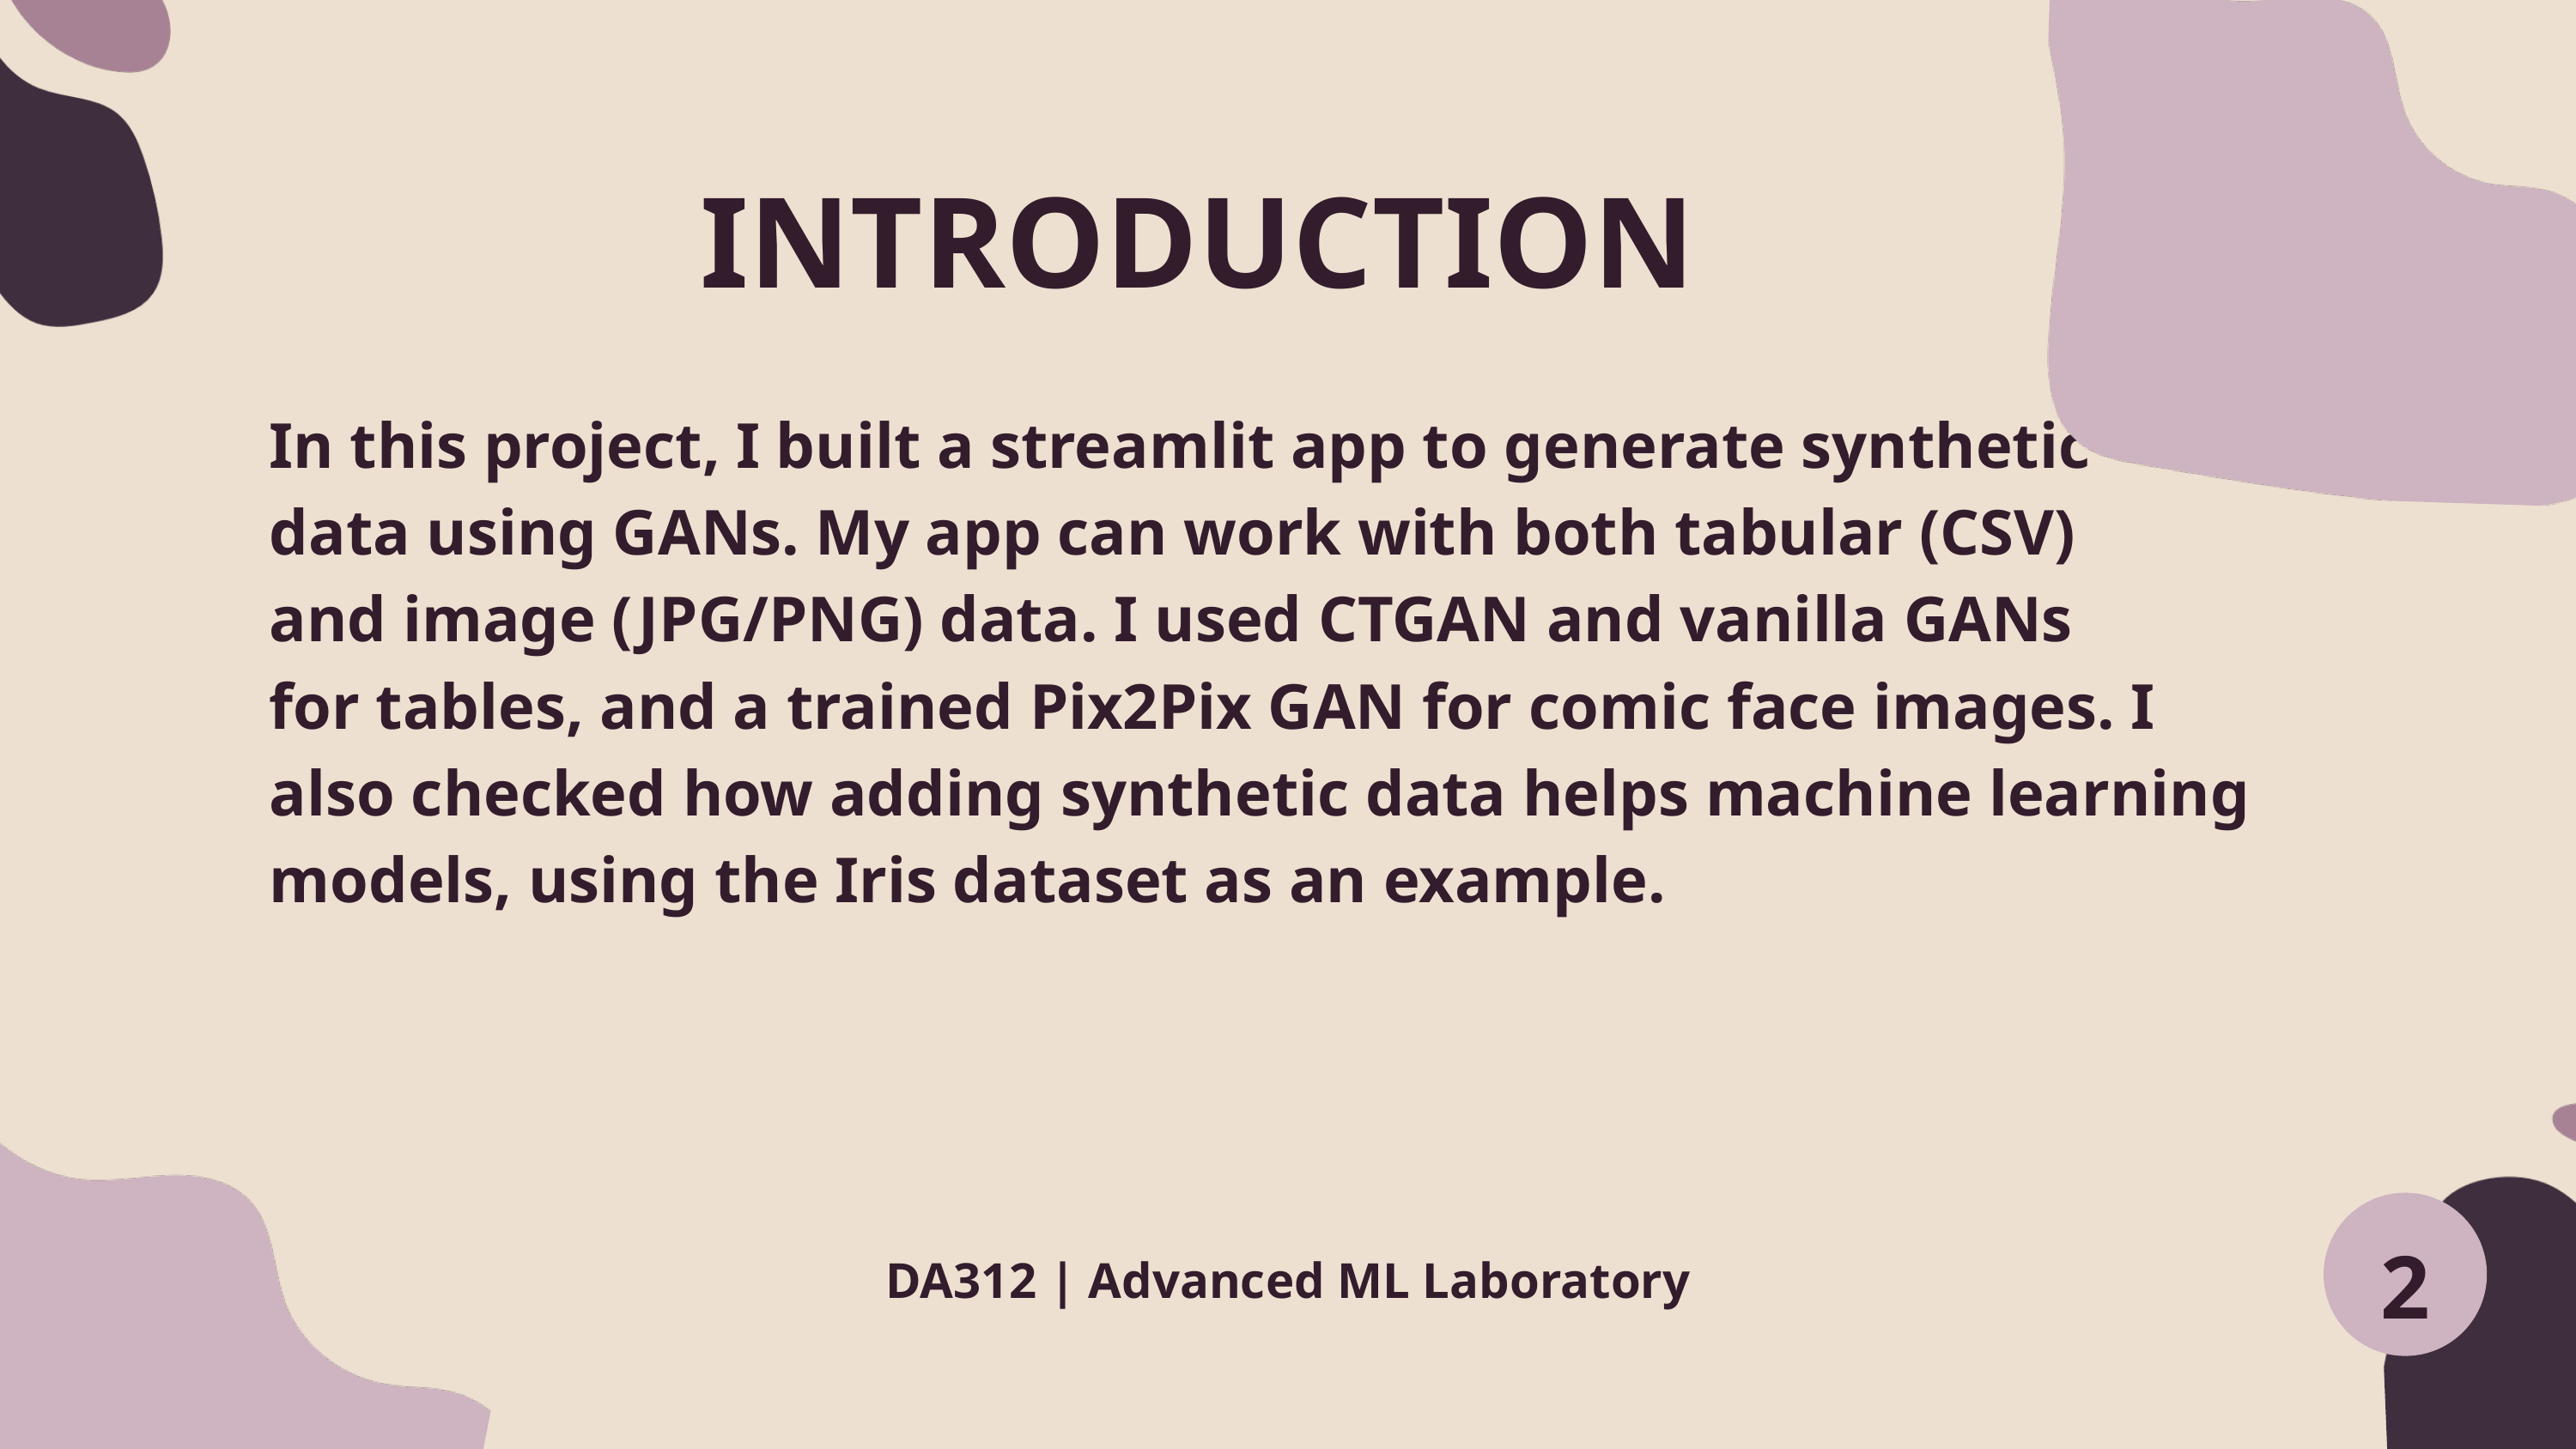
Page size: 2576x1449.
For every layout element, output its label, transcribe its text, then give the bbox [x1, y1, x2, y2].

text_box [2372, 1100, 2576, 1449]
text_box [2033, 0, 2576, 507]
text_box [0, 960, 558, 1449]
text_box DA312 | Advanced ML Laboratory [803, 1240, 1773, 1376]
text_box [2321, 1192, 2490, 1356]
text_box INTRODUCTION [269, 136, 2044, 312]
text_box [0, 0, 172, 330]
text_box In this project, I built a streamlit app to generate synthetic data using GANs. My app can work with both tabular (CSV) and image (JPG/PNG) data. I used CTGAN and vanilla GANs for tables, and a trained Pix2Pix GAN for comic face images. I also checked how adding synthetic data helps machine learning models, using the Iris dataset as an example. [269, 393, 2373, 916]
